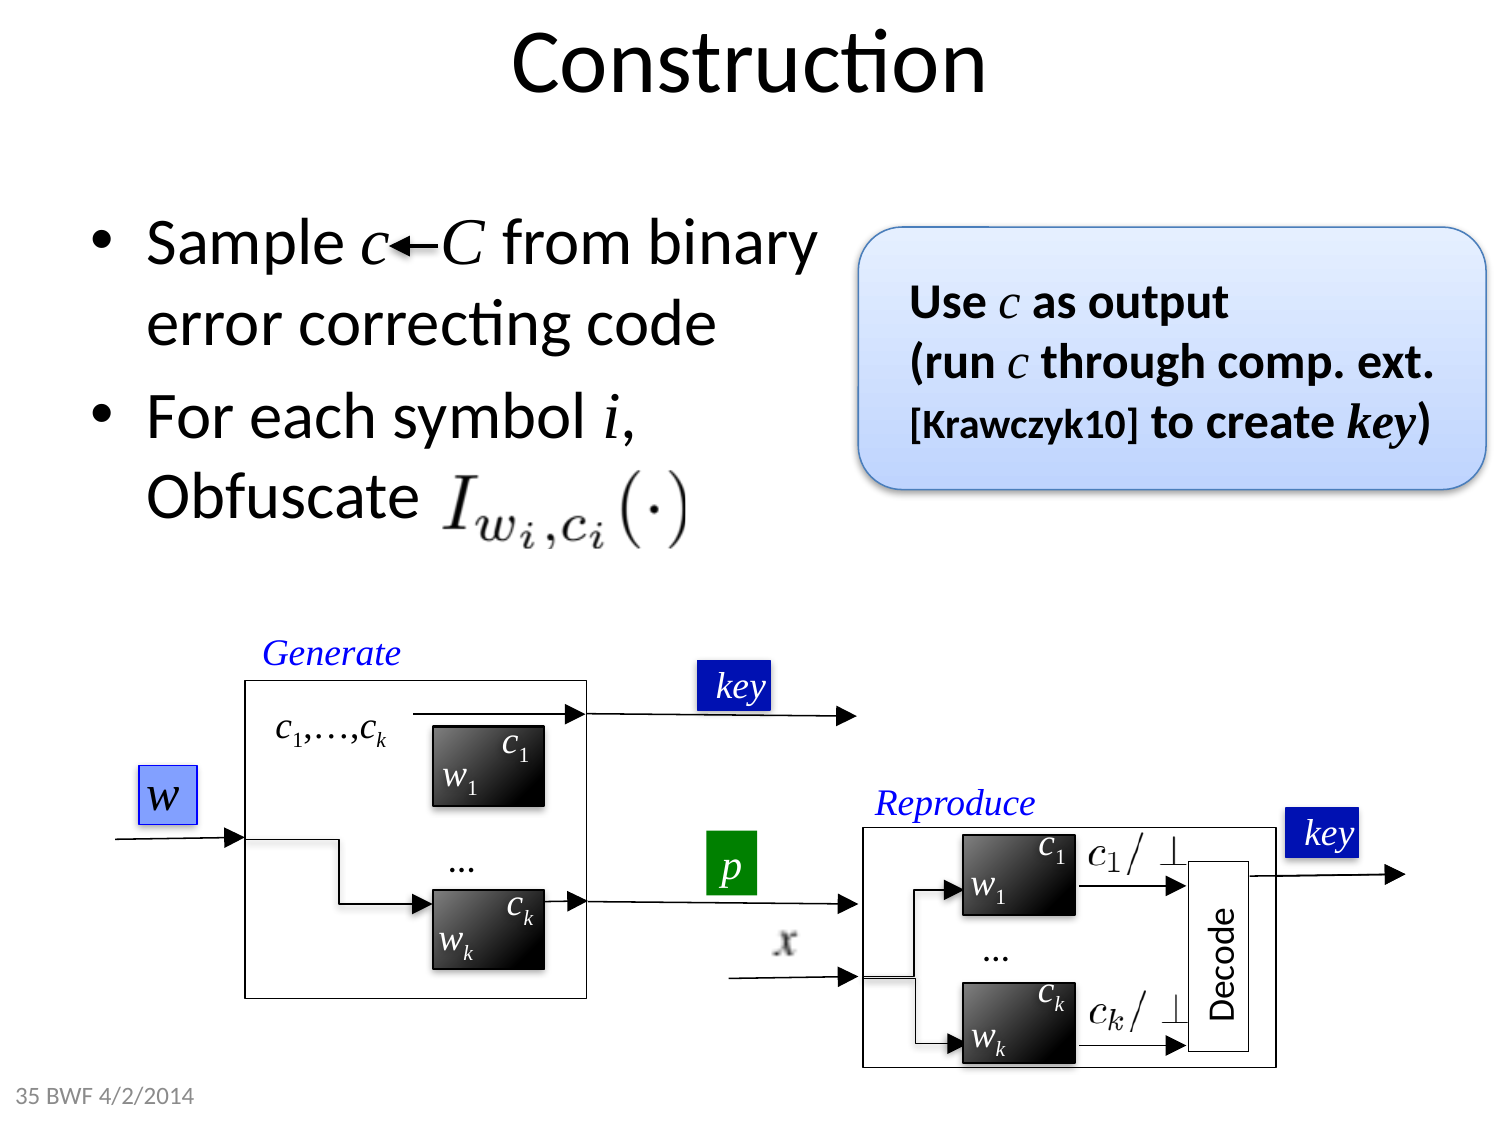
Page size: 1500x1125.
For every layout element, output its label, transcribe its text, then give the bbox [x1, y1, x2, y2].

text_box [852, 770, 1276, 1068]
list Sample c C from binary error correcting code For each symbol i, Obfuscate [75, 190, 863, 607]
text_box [399, 863, 577, 979]
title Construction [75, 0, 1425, 150]
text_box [239, 620, 587, 899]
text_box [244, 839, 433, 905]
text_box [862, 978, 926, 1044]
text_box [403, 701, 572, 815]
text_box p [706, 830, 758, 896]
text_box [1281, 800, 1378, 862]
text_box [932, 802, 1108, 924]
text_box Use c as output (run c through comp. ext. [Krawczyk10] to create key) [863, 226, 1487, 491]
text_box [932, 950, 1108, 1076]
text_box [589, 901, 847, 905]
text_box [697, 660, 701, 711]
text_box key [701, 653, 782, 712]
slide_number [0, 1065, 350, 1125]
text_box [862, 889, 965, 977]
picture [1089, 989, 1188, 1033]
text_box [1249, 873, 1406, 877]
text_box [586, 713, 858, 717]
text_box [128, 752, 198, 829]
picture [441, 468, 686, 549]
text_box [767, 922, 804, 963]
picture [1088, 831, 1187, 875]
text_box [239, 906, 587, 999]
